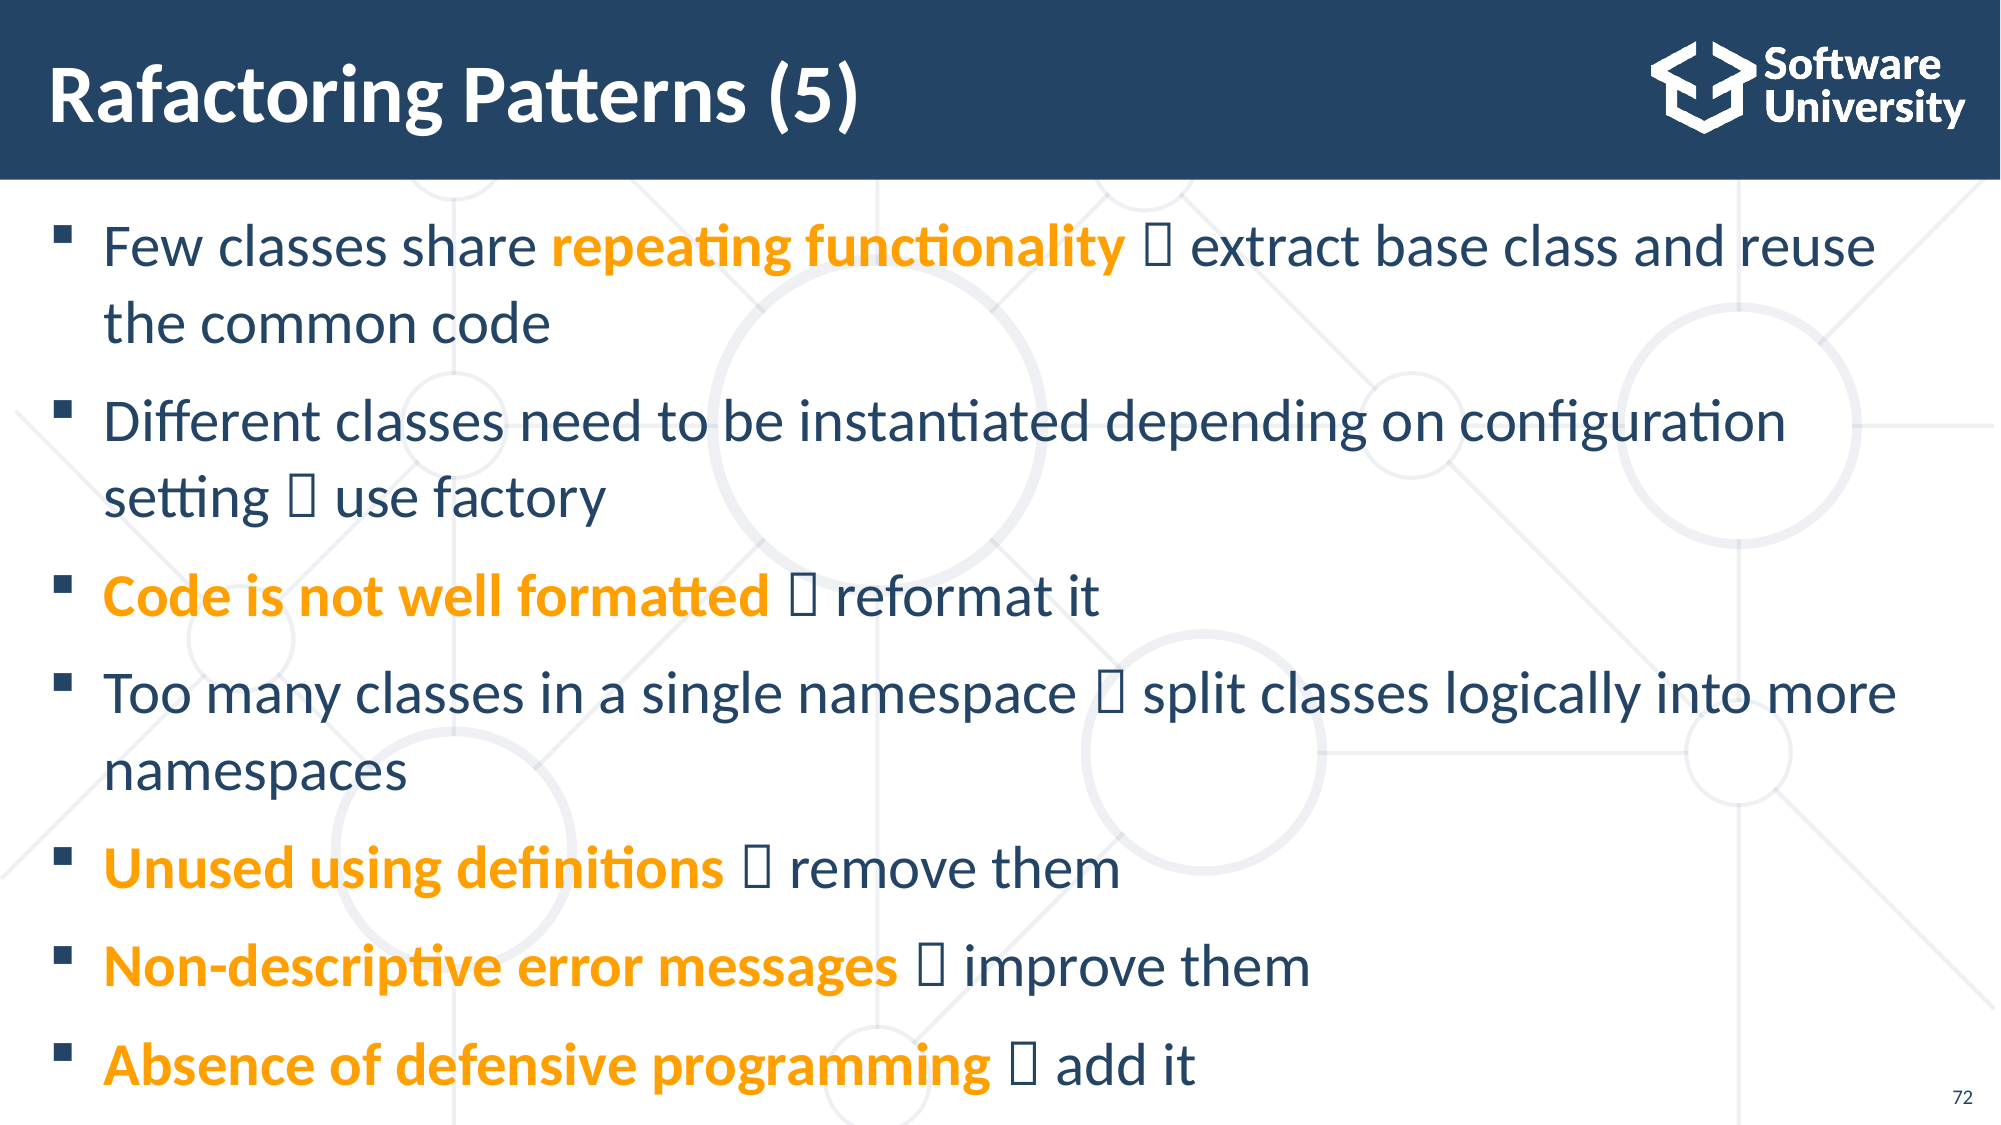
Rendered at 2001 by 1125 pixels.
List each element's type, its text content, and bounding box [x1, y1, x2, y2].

list Few classes share repeating functionality  extract base class and reuse the common code Different classes need to be instantiated depending on configuration setting  use factory Code is not well formatted  reformat it Too many classes in a single namespace  split classes logically into more namespaces Unused using definitions  remove them Non-descriptive error messages  improve them Absence of defensive programming  add it [31, 196, 1970, 1104]
title Rafactoring Patterns (5) [31, 16, 1625, 162]
picture [1651, 41, 1966, 134]
slide_number 72 [1927, 1067, 1989, 1117]
